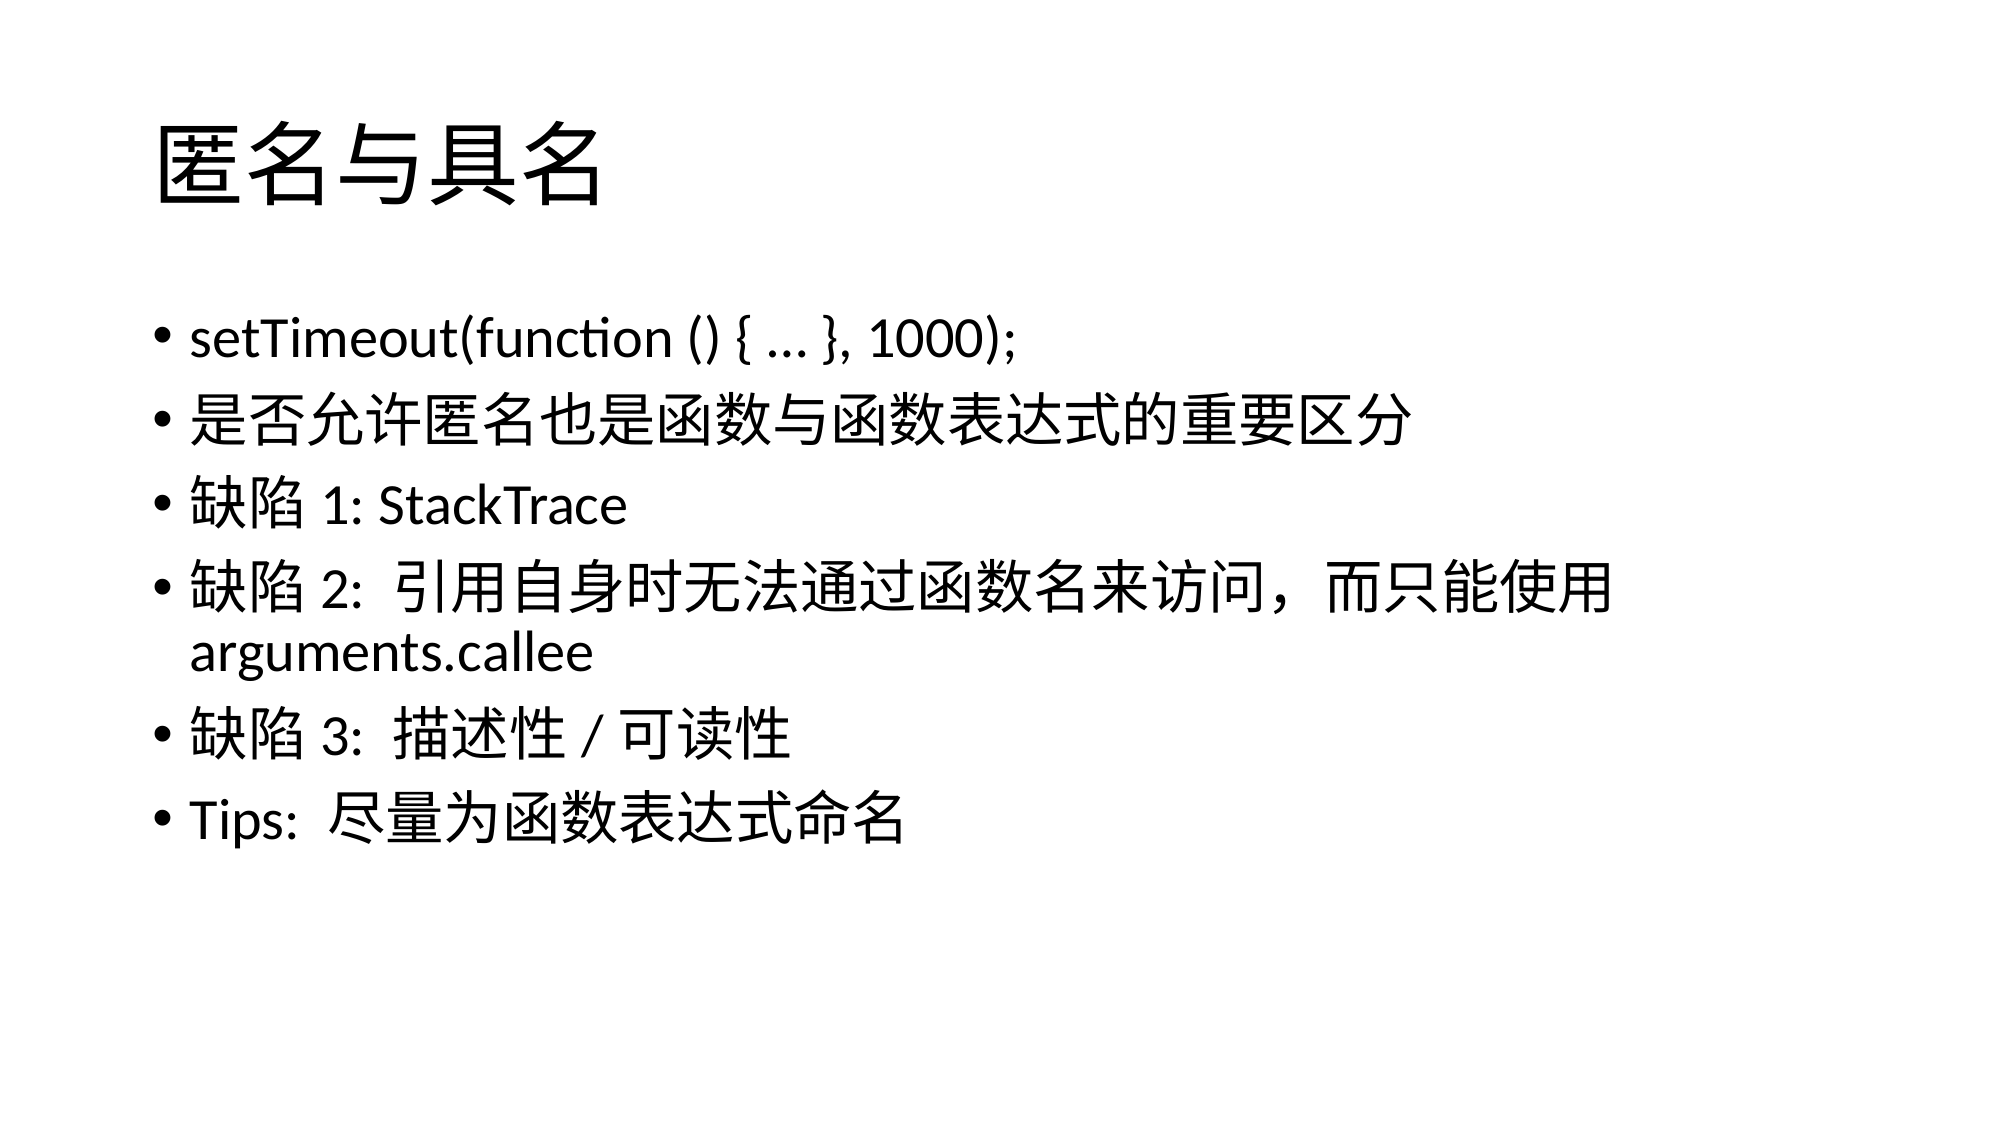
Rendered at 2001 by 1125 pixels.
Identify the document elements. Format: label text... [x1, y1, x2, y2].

title 匿名与具名 [137, 59, 1863, 278]
list setTimeout(function () { … }, 1000); 是否允许匿名也是函数与函数表达式的重要区分 缺陷1: StackTrace 缺陷2: 引用自身时无法通过函数名来访问，而只能使用arguments.callee 缺陷3: 描述性/可读性 Tips: 尽量为函数表达式命名 [137, 299, 1863, 1014]
